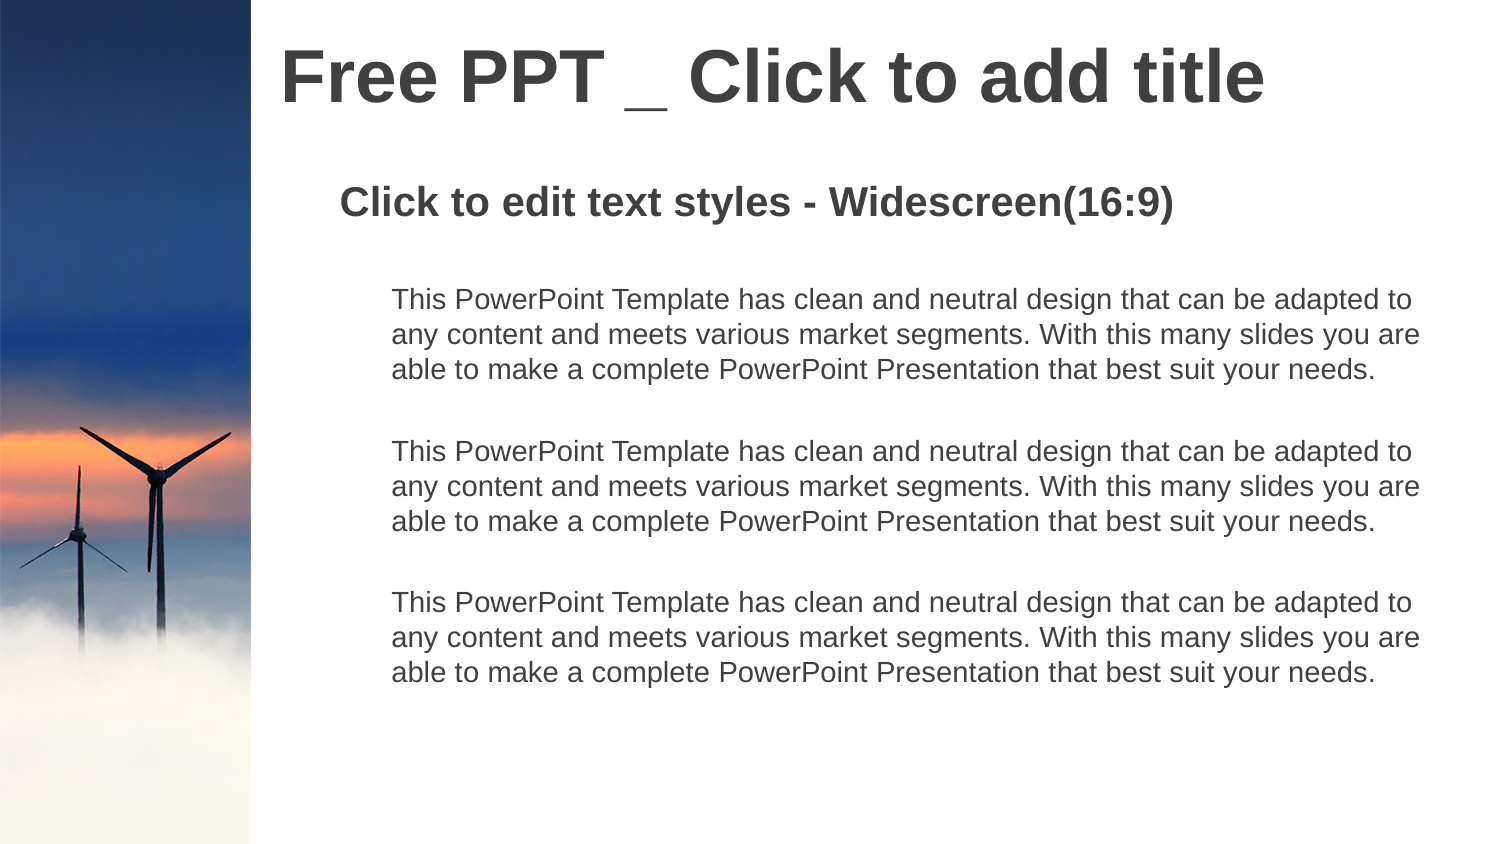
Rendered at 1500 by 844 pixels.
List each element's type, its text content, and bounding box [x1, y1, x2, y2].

list Click to edit text styles - Widescreen(16:9) [324, 161, 1459, 238]
list This PowerPoint Template has clean and neutral design that can be adapted to any content and meets various market segments. With this many slides you are able to make a complete PowerPoint Presentation that best suit your needs. This PowerPoint Template has clean and neutral design that can be adapted to any content and meets various market segments. With this many slides you are able to make a complete PowerPoint Presentation that best suit your needs. This PowerPoint Template has clean and neutral design that can be adapted to any content and meets various market segments. With this many slides you are able to make a complete PowerPoint Presentation that best suit your needs. [326, 273, 1461, 765]
picture [0, 0, 1500, 844]
title Free PPT _ Click to add title [265, 0, 1500, 146]
